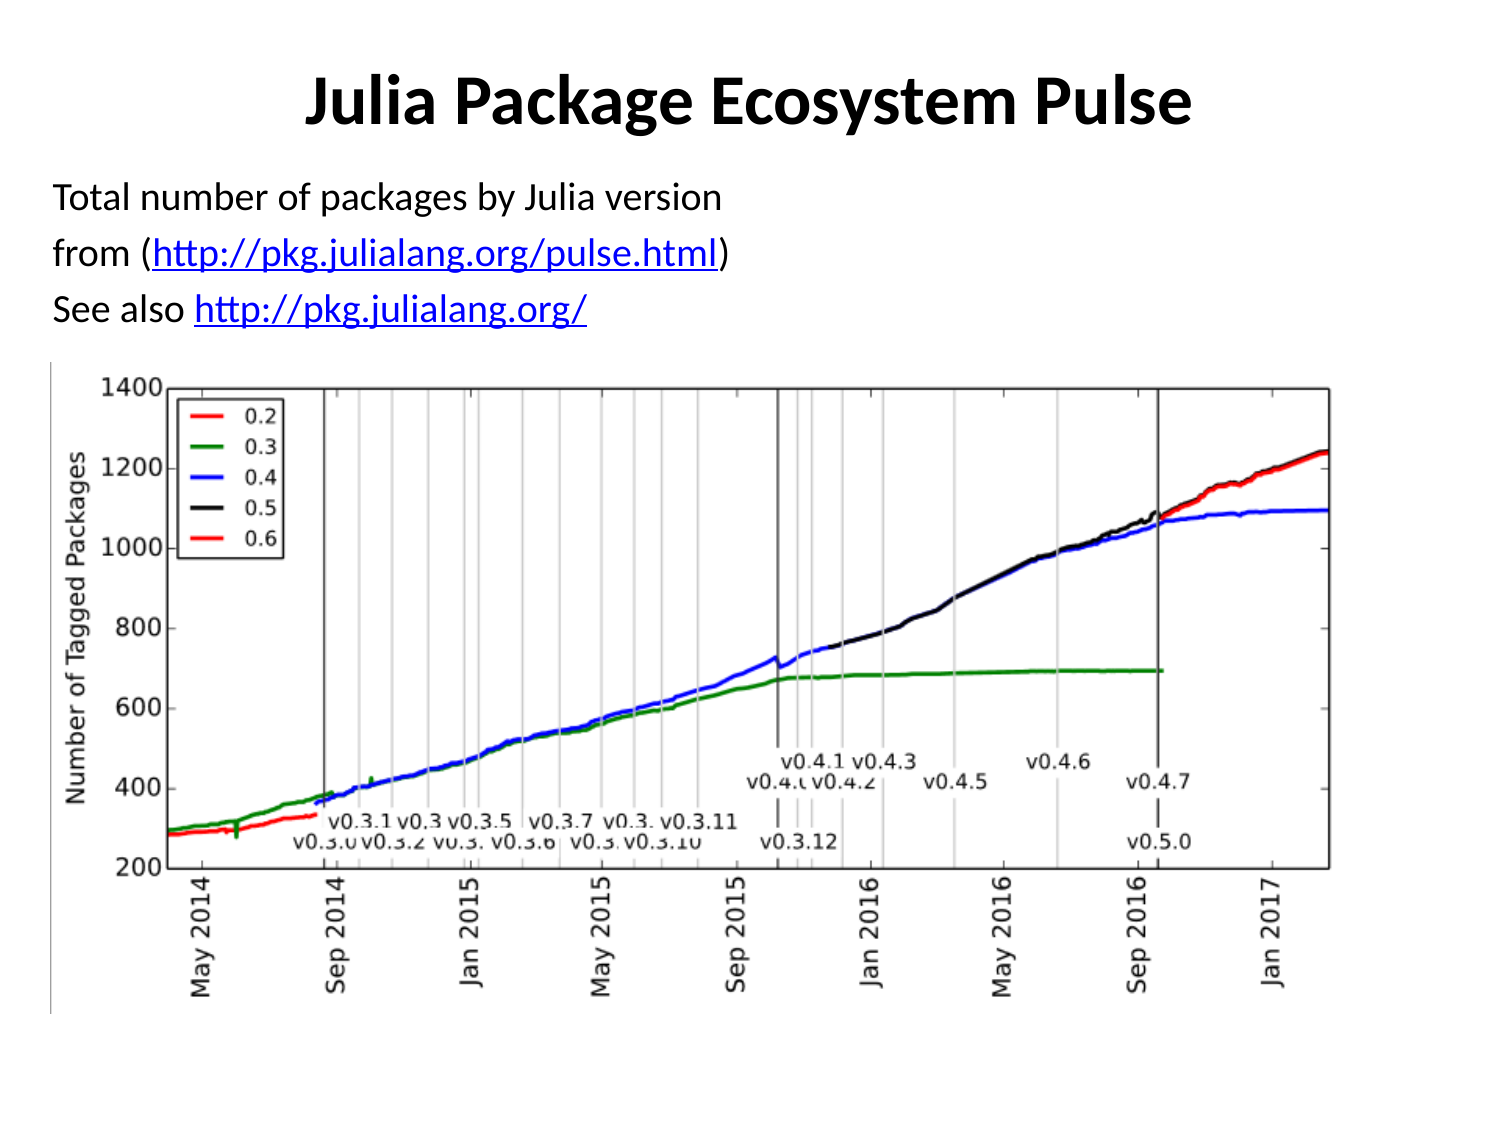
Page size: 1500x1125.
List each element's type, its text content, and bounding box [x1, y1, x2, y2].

title Julia Package Ecosystem Pulse [75, 45, 1425, 162]
list Total number of packages by Julia version from (http://pkg.julialang.org/pulse.html) See also http://pkg.julialang.org/ [37, 162, 1425, 338]
picture [49, 362, 1344, 1015]
